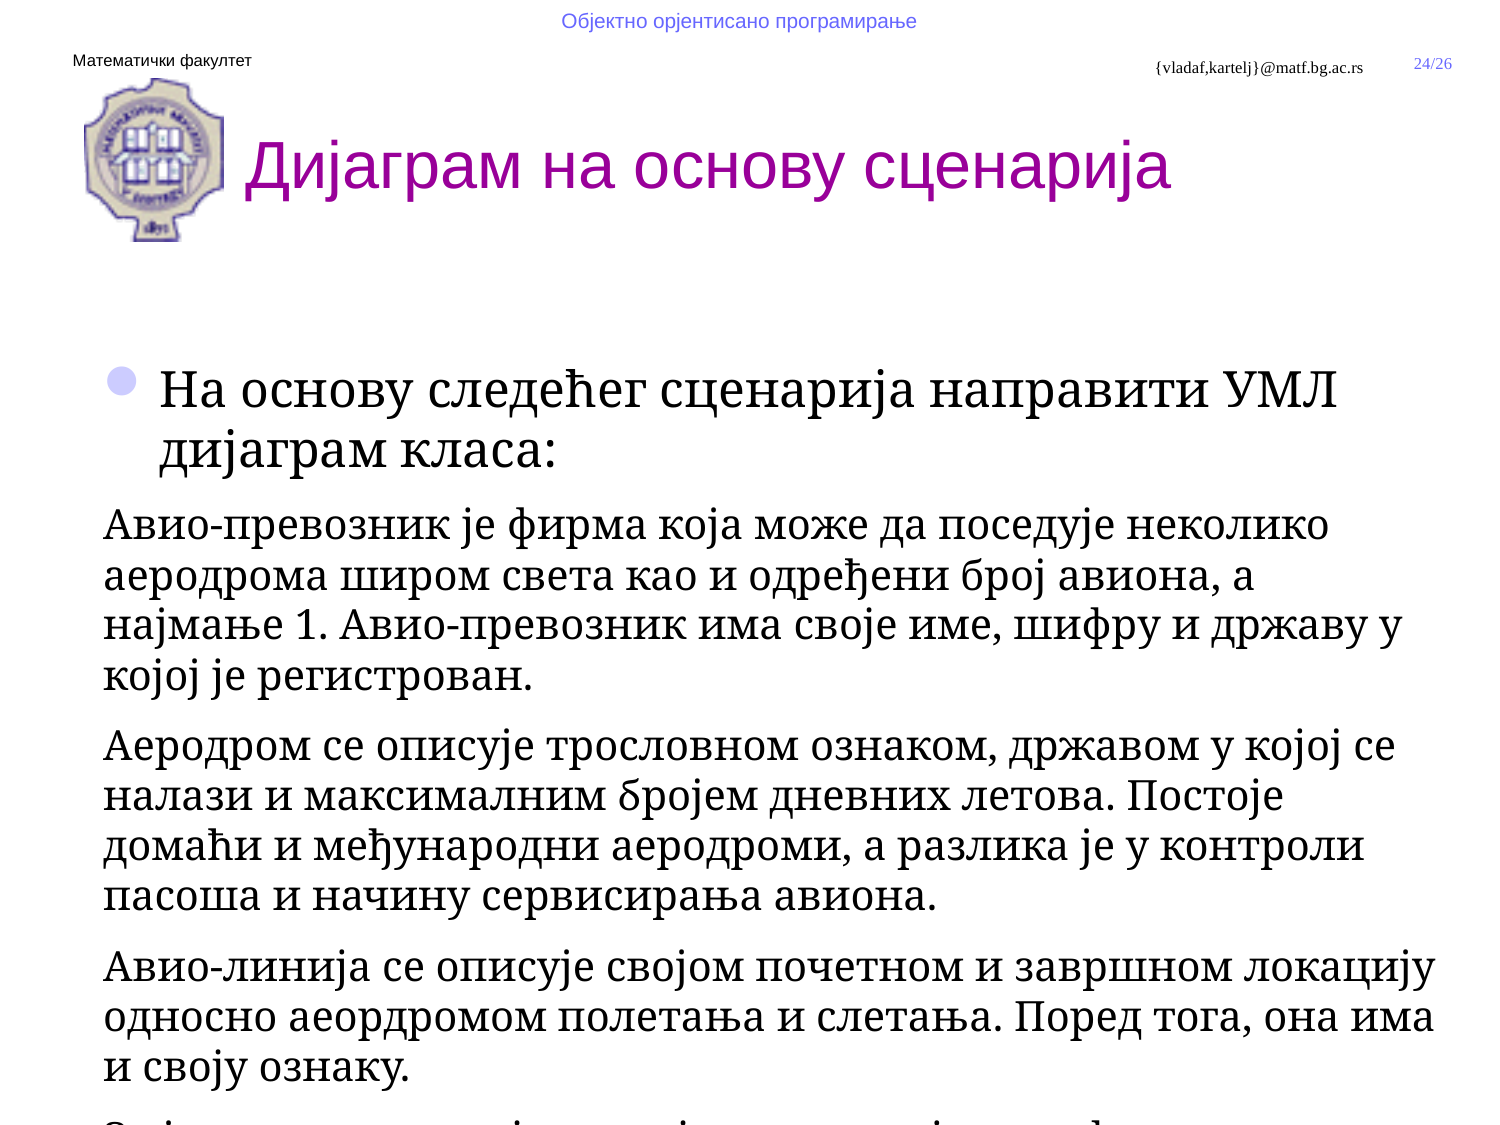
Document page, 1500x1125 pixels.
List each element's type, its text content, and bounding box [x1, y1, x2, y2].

picture [84, 78, 224, 242]
text_box На основу следећег сценарија направити УМЛ дијаграм класа: Авио-превозник је фирма која може да поседује неколико аеродромa широм света као и одређени број авиона, а најмање 1. Авио-превозник има своје име, шифру и државу у којој је регистрован. Аеродром се описује трословном ознаком, државом у којој се налази и максималним бројем дневних летова. Постоје домаћи и међународни аеродроми, а разлика је у контроли пасоша и начину сервисирања авиона. Авио-линија се описује својом почетном и завршном локацију односно аеордромом полетања и слетања. Поред тога, она има и своју ознаку. За једну авио-линију постоје летови који се дефинишу ознаком излазне капије и очекиваним временом полетања и слетања. [88, 349, 1459, 1125]
title Дијаграм на основу сценарија [230, 90, 1425, 233]
